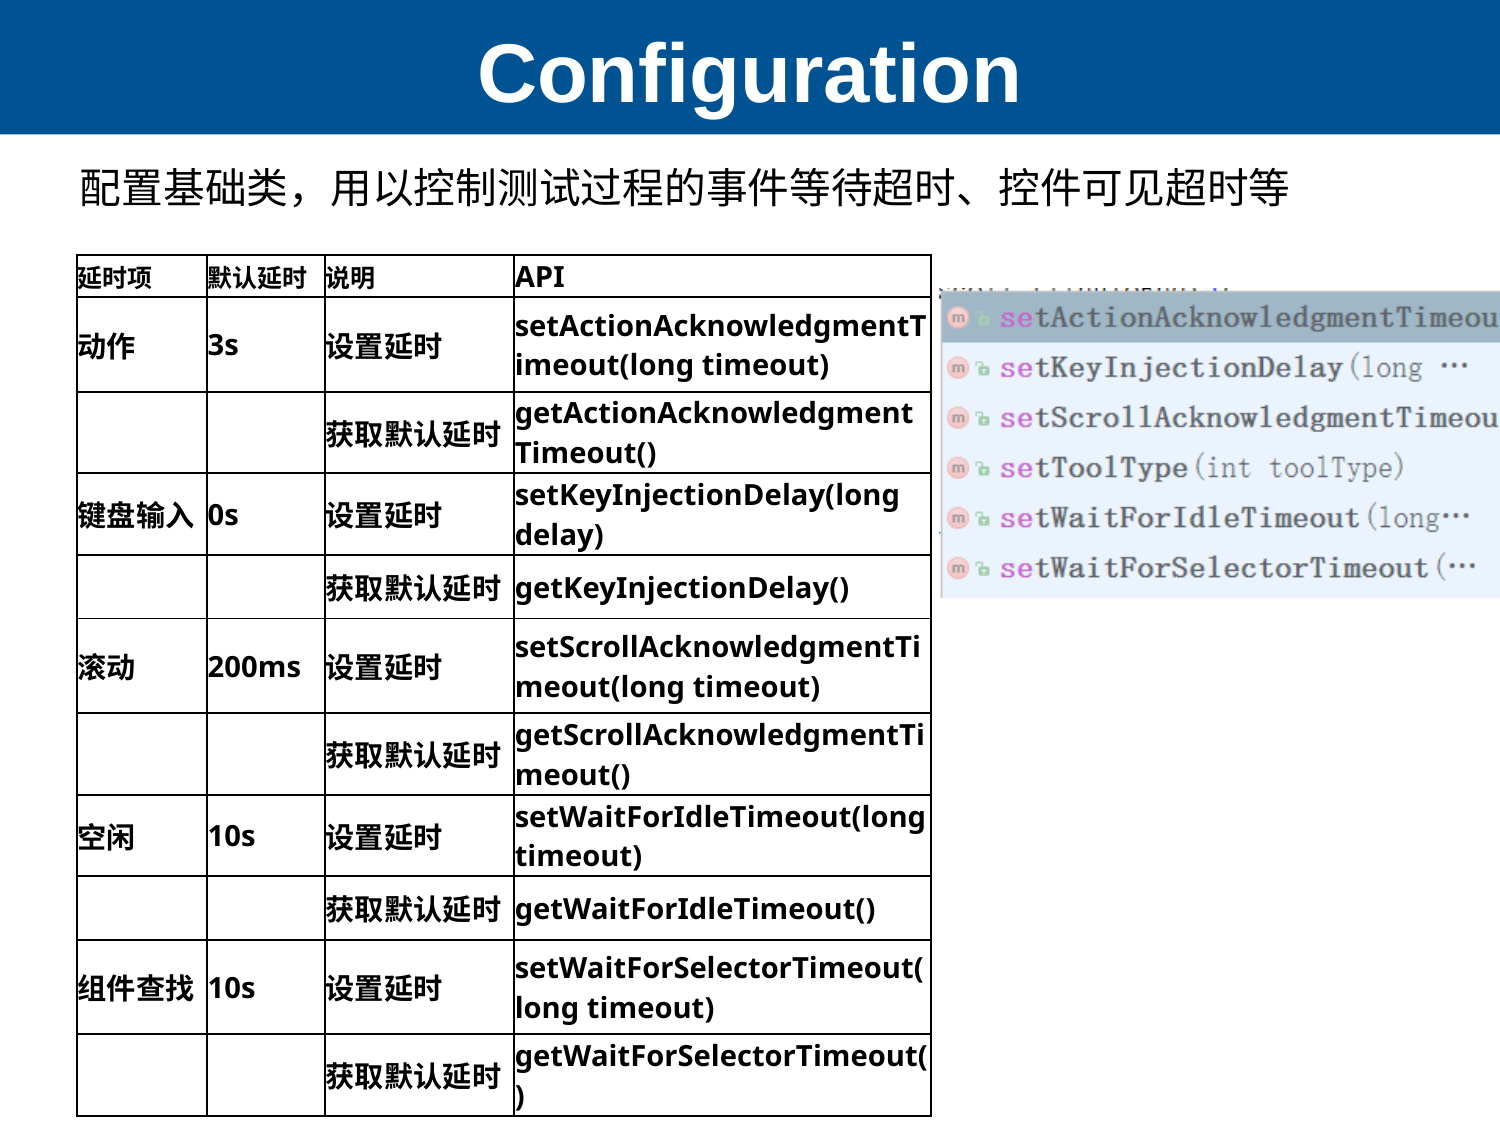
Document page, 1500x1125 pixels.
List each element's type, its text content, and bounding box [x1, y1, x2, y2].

table_header API [515, 256, 930, 296]
table_cell 动作 [78, 298, 206, 391]
table_cell [208, 393, 324, 472]
table_cell 0s [208, 474, 324, 554]
table_cell getWaitForIdleTimeout() [515, 877, 930, 939]
table_cell 10s [208, 796, 324, 875]
table_cell [208, 1035, 324, 1115]
table_cell 空闲 [78, 796, 206, 875]
list 配置基础类，用以控制测试过程的事件等待超时、控件可见超时等 [79, 137, 1459, 232]
table_cell setScrollAcknowledgmentTimeout(long timeout) [515, 619, 930, 712]
table_cell 设置延时 [326, 796, 513, 875]
table_cell 设置延时 [326, 474, 513, 554]
table_cell 10s [208, 941, 324, 1033]
table_cell 键盘输入 [78, 474, 206, 554]
table_cell 组件查找 [78, 941, 206, 1033]
picture [0, 135, 1500, 1125]
table_header 默认延时 [208, 256, 324, 296]
table_cell 3s [208, 298, 324, 391]
table_cell [78, 556, 206, 618]
table_header 说明 [326, 256, 513, 296]
table_cell setKeyInjectionDelay(long delay) [515, 474, 930, 554]
table_cell setWaitForIdleTimeout(long timeout) [515, 796, 930, 875]
table_cell 获取默认延时 [326, 393, 513, 472]
table_cell getWaitForSelectorTimeout() [515, 1035, 930, 1115]
table_cell 设置延时 [326, 619, 513, 712]
table_cell [78, 393, 206, 472]
table_cell 获取默认延时 [326, 556, 513, 618]
table_cell setWaitForSelectorTimeout(long timeout) [515, 941, 930, 1033]
table_cell 200ms [208, 619, 324, 712]
table_cell getKeyInjectionDelay() [515, 556, 930, 618]
table_header 延时项 [78, 256, 206, 296]
table_cell getActionAcknowledgmentTimeout() [515, 393, 930, 472]
title Configuration [0, 19, 1500, 112]
table_cell [208, 877, 324, 939]
table_cell [78, 1035, 206, 1115]
table_cell [78, 714, 206, 794]
table_cell 获取默认延时 [326, 877, 513, 939]
table_cell getScrollAcknowledgmentTimeout() [515, 714, 930, 794]
table_cell [208, 714, 324, 794]
table_cell [78, 877, 206, 939]
table_cell 滚动 [78, 619, 206, 712]
table_cell 获取默认延时 [326, 714, 513, 794]
table_cell 获取默认延时 [326, 1035, 513, 1115]
table_cell 设置延时 [326, 298, 513, 391]
table_cell 设置延时 [326, 941, 513, 1033]
table_cell setActionAcknowledgmentTimeout(long timeout) [515, 298, 930, 391]
table_cell [208, 556, 324, 618]
